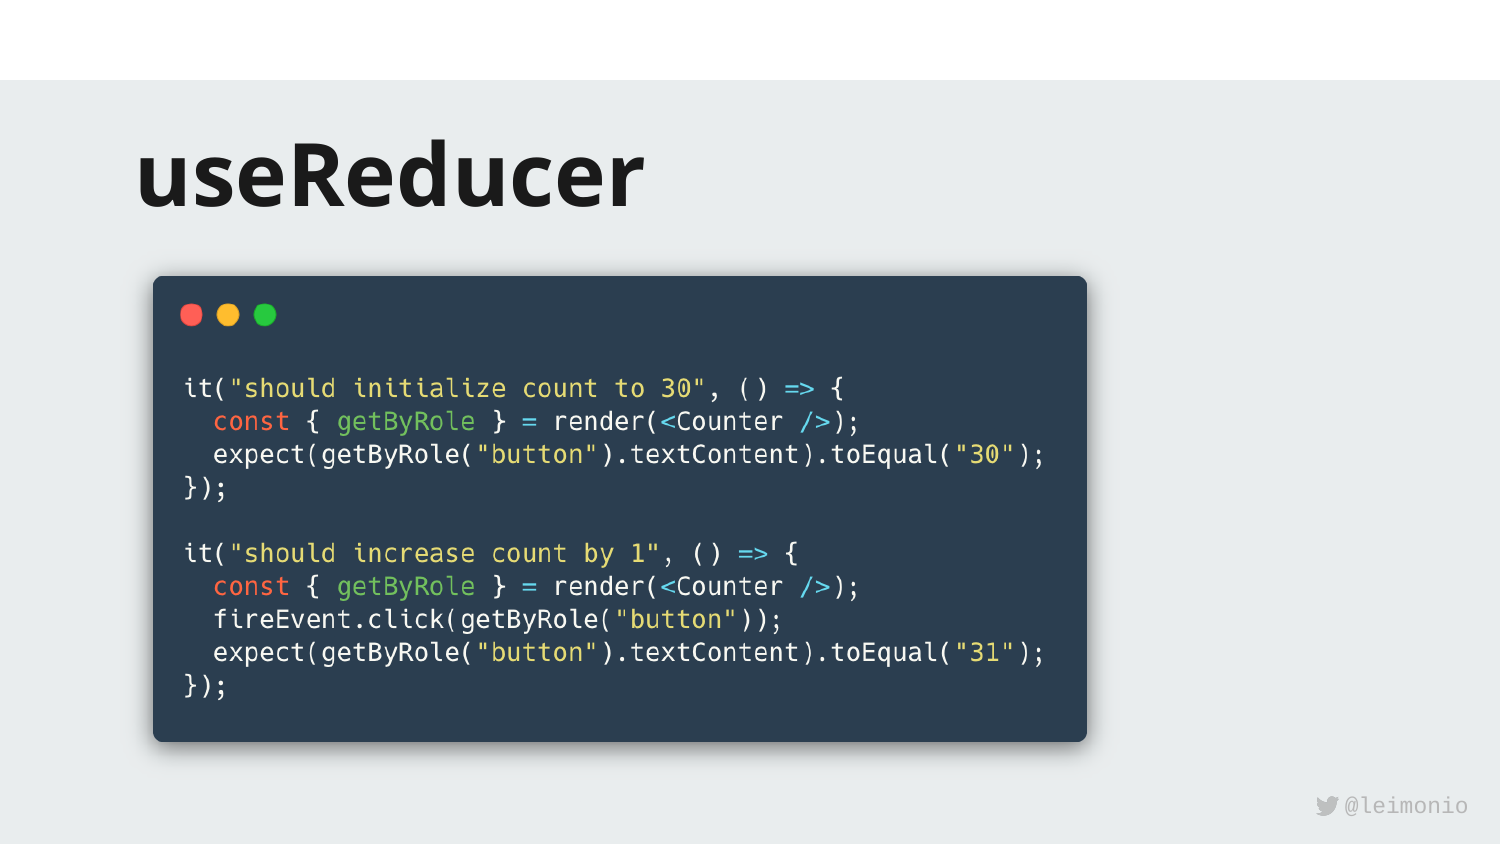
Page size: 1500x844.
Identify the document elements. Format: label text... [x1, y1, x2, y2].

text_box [1312, 777, 1486, 836]
title useReducer [119, 104, 1381, 378]
picture [49, 173, 1189, 844]
